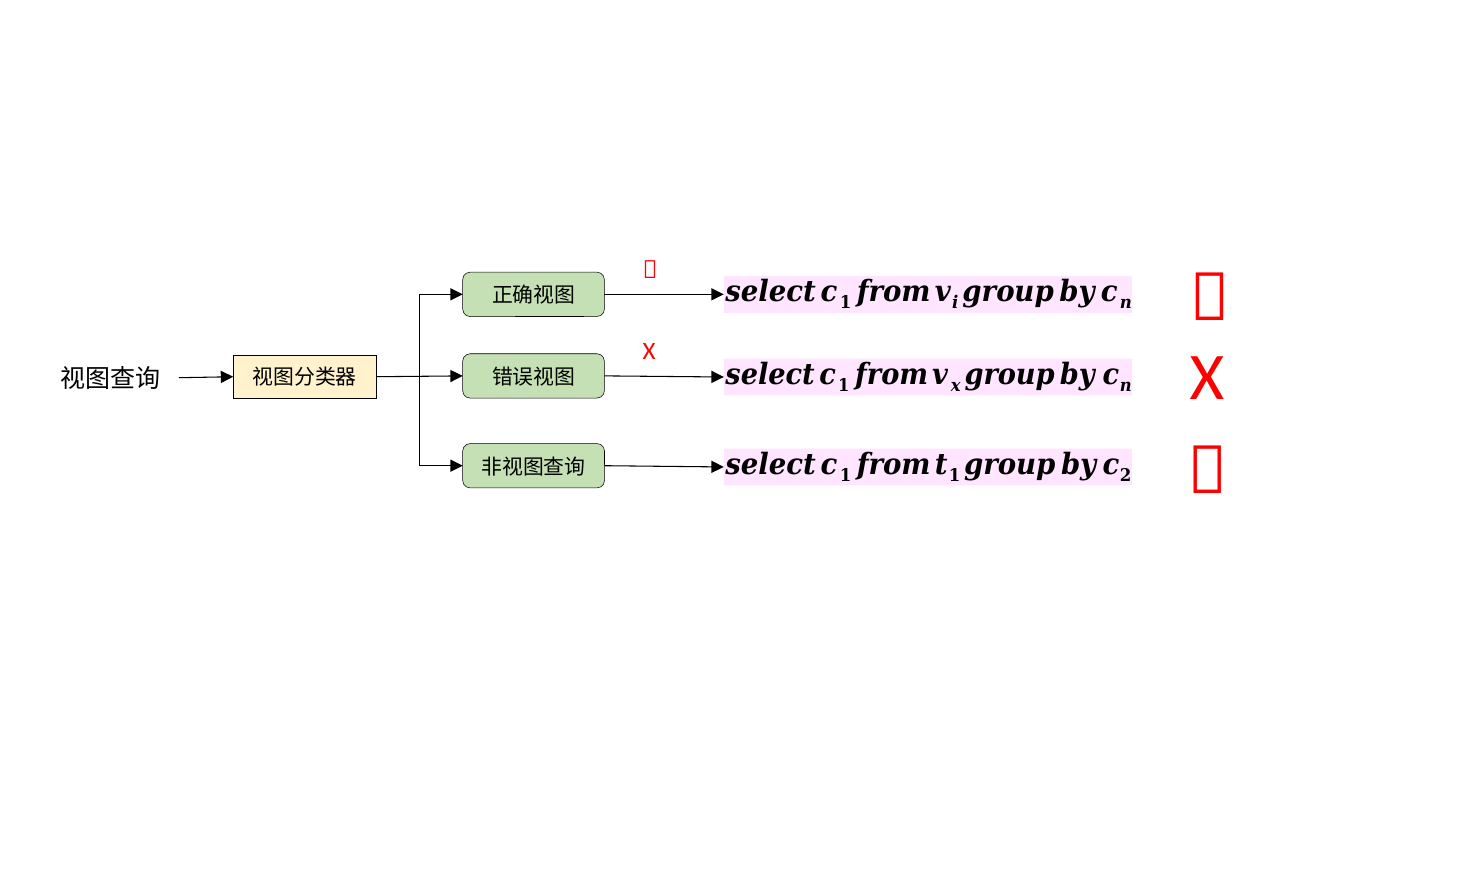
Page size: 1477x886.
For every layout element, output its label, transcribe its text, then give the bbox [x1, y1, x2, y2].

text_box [376, 376, 463, 466]
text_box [376, 294, 463, 375]
text_box  [1174, 246, 1252, 325]
text_box 视图分类器 [232, 354, 376, 399]
text_box 错误视图 [463, 352, 606, 400]
text_box X [1174, 325, 1252, 421]
text_box  [1172, 418, 1250, 514]
text_box 非视图查询 [461, 442, 606, 489]
text_box 视图查询 [45, 355, 179, 401]
text_box 正确视图 [461, 271, 606, 318]
